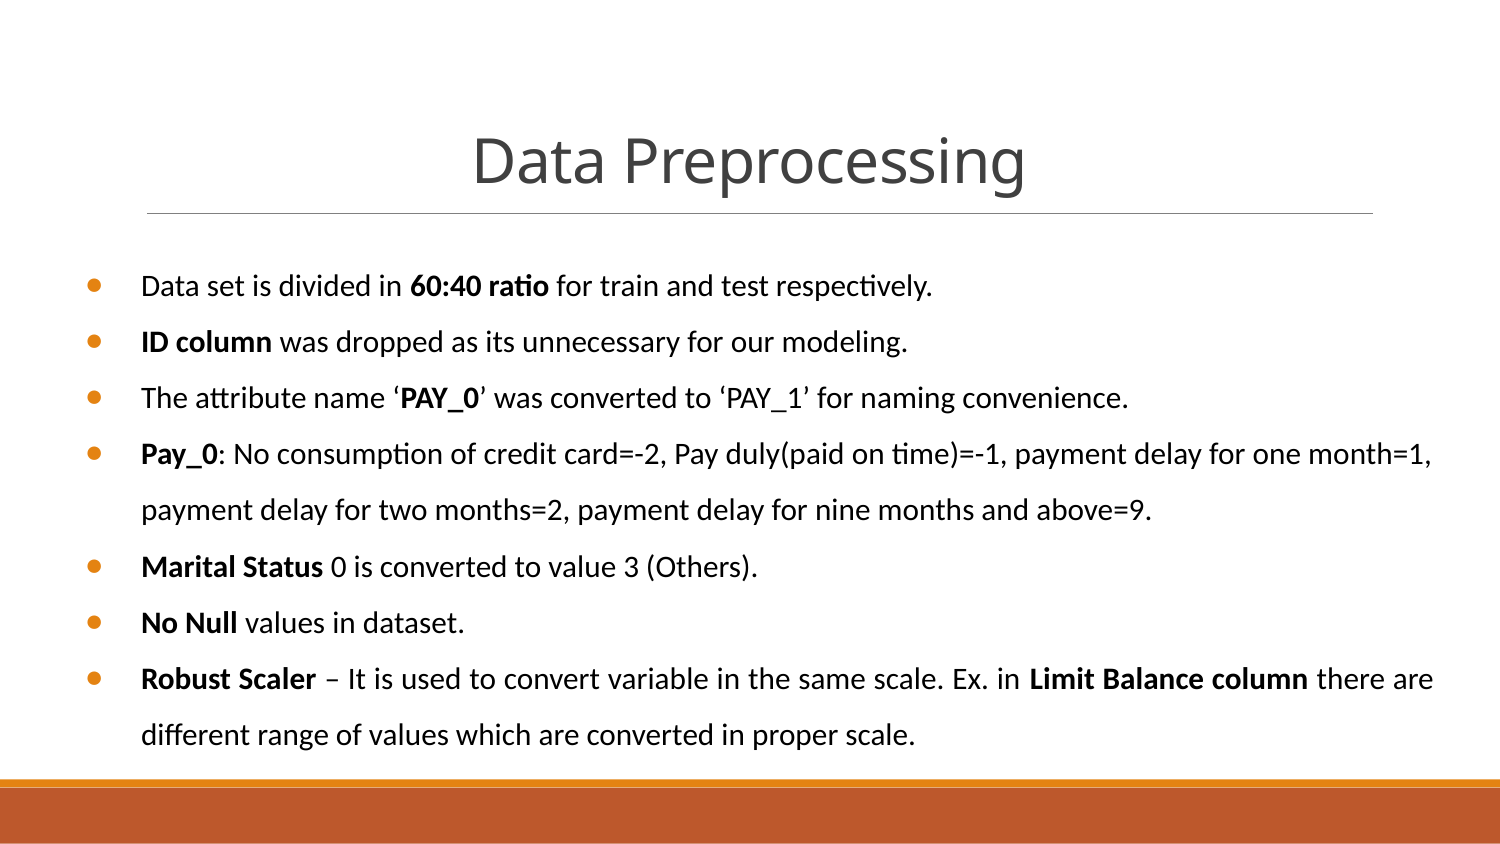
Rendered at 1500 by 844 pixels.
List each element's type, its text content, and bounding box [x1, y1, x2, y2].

list Data set is divided in 60:40 ratio for train and test respectively. ID column was dropped as its unnecessary for our modeling. The attribute name ‘PAY_0’ was converted to ‘PAY_1’ for naming convenience. Pay_0: No consumption of credit card=-2, Pay duly(paid on time)=-1, payment delay for one month=1, payment delay for two months=2, payment delay for nine months and above=9. Marital Status 0 is converted to value 3 (Others). No Null values in dataset. Robust Scaler – It is used to convert variable in the same scale. Ex. in Limit Balance column there are different range of values which are converted in proper scale. [51, 231, 1449, 750]
title Data Preprocessing [51, 118, 1449, 213]
